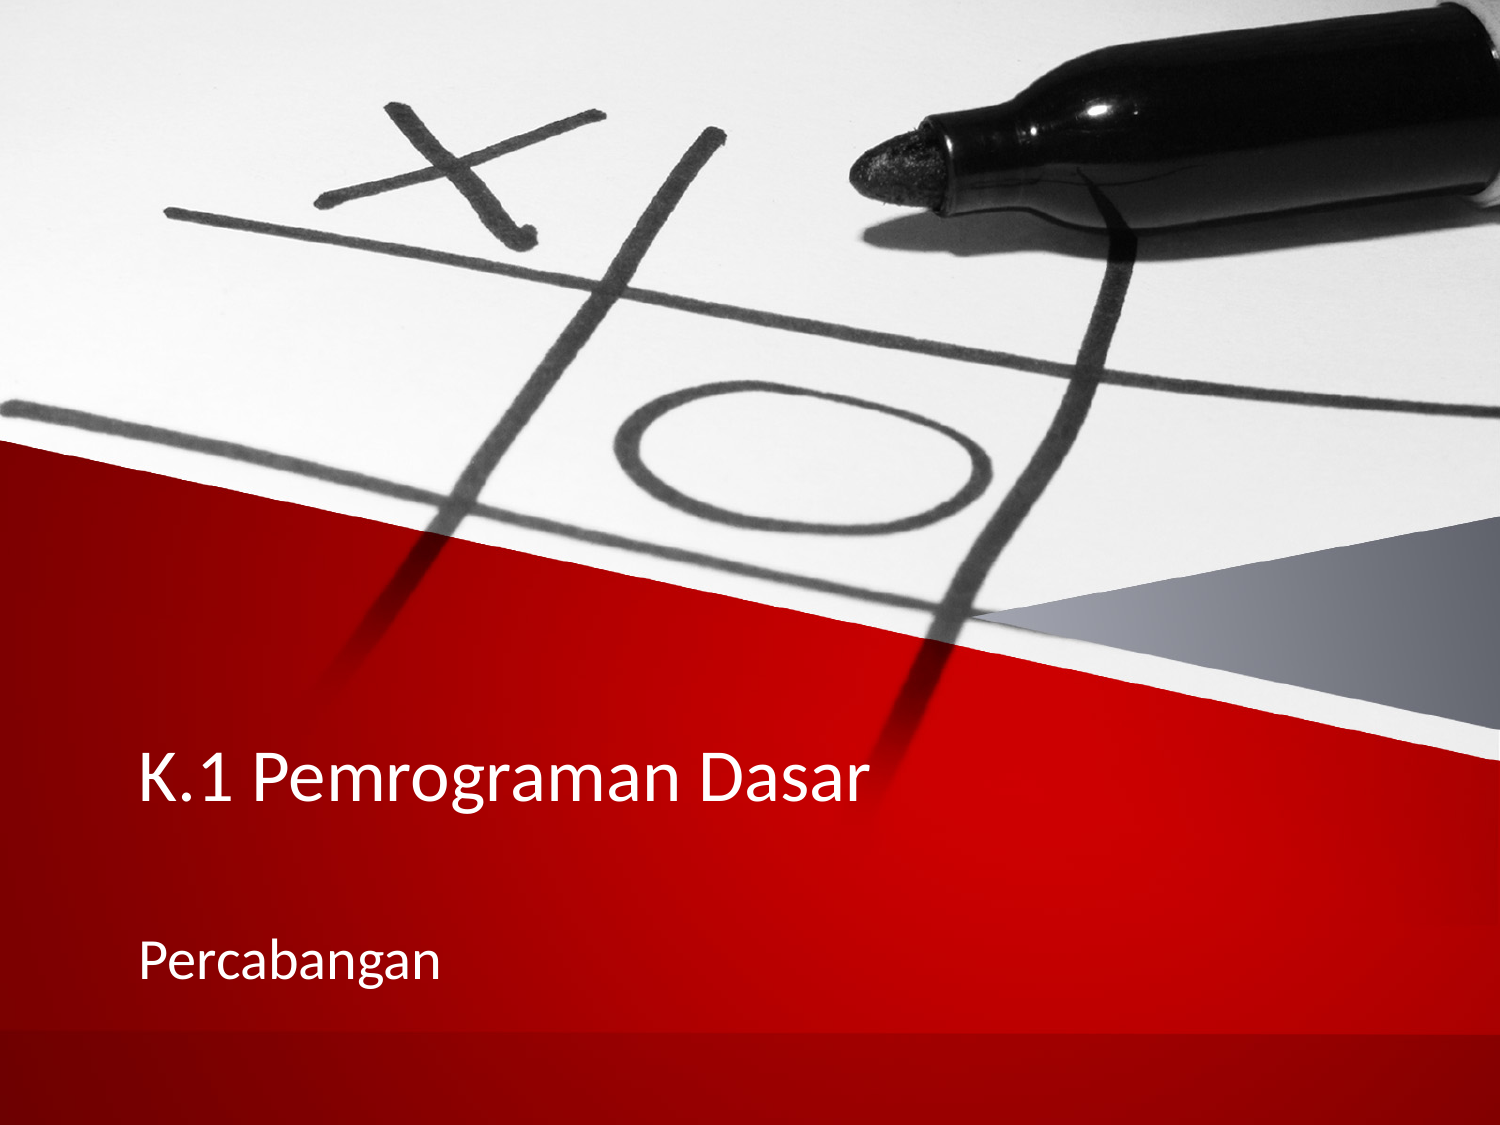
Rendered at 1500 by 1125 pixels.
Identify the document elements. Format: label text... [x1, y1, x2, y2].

picture [0, 0, 1500, 1125]
subtitle Percabangan [123, 913, 1402, 1014]
title K.1 Pemrograman Dasar [123, 662, 1402, 880]
